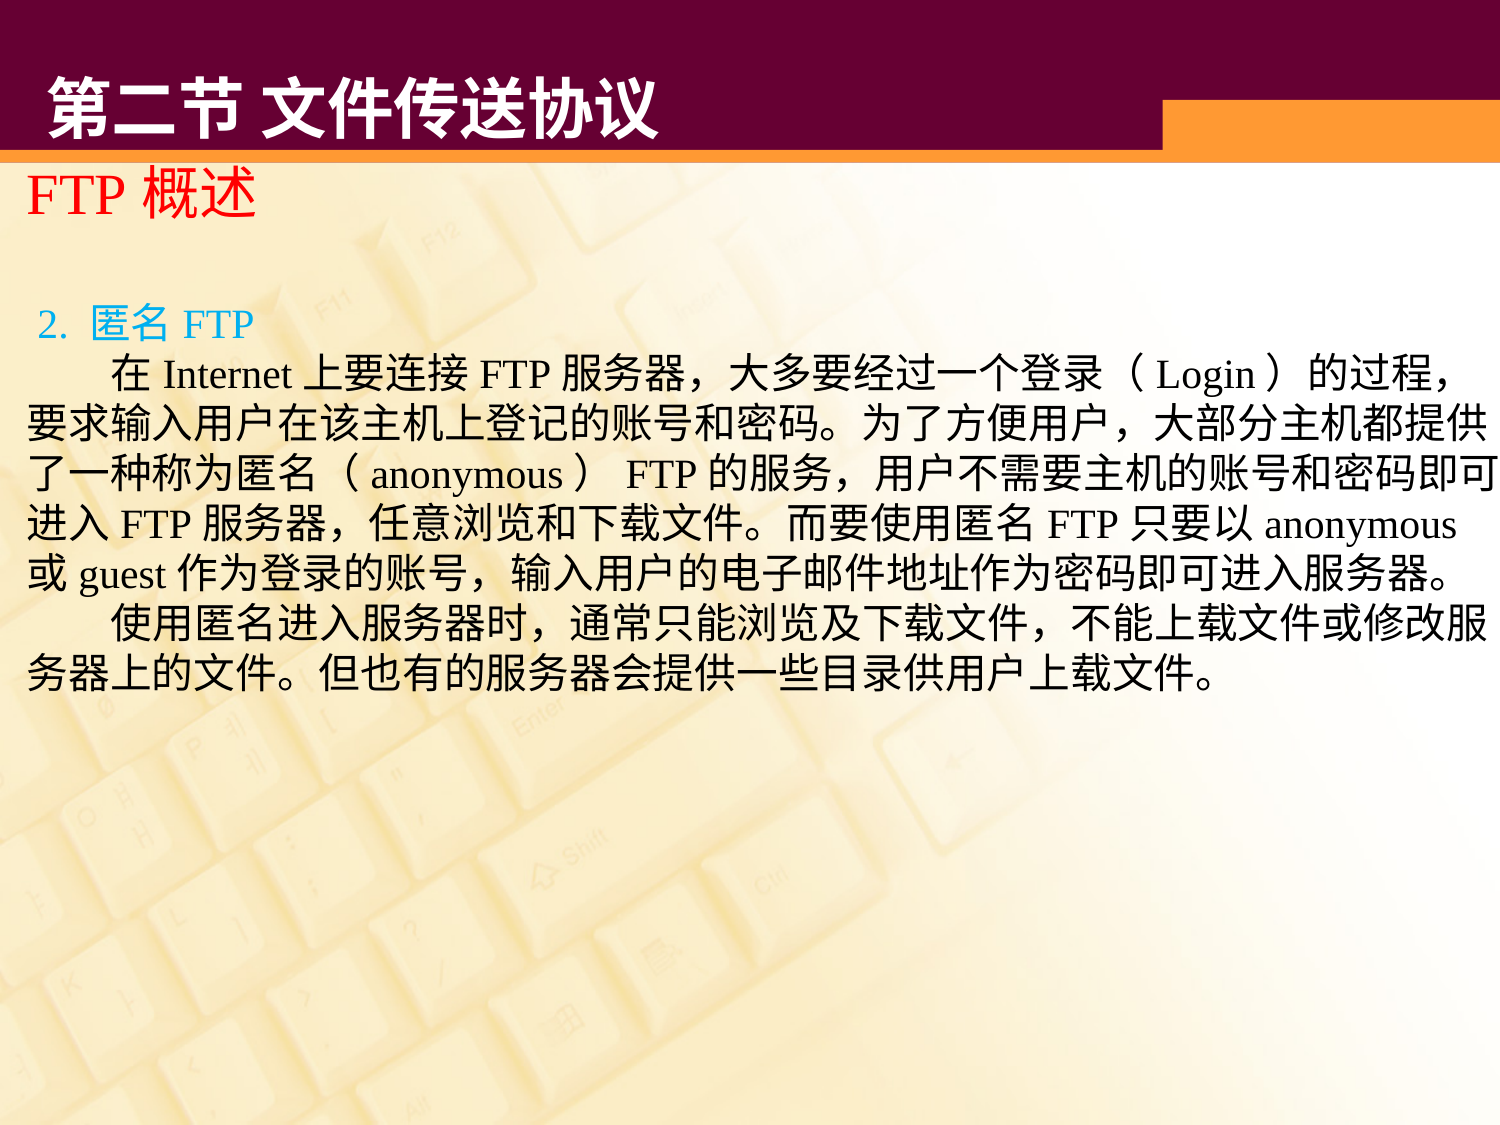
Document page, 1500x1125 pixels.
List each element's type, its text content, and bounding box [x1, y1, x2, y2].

list FTP概述 2. 匿名FTP 在Internet上要连接FTP服务器，大多要经过一个登录（Login）的过程，要求输入用户在该主机上登记的账号和密码。为了方便用户，大部分主机都提供了一种称为匿名（anonymous）FTP的服务，用户不需要主机的账号和密码即可进入FTP服务器，任意浏览和下载文件。而要使用匿名FTP只要以anonymous或guest作为登录的账号，输入用户的电子邮件地址作为密码即可进入服务器。 使用匿名进入服务器时，通常只能浏览及下载文件，不能上载文件或修改服务器上的文件。但也有的服务器会提供一些目录供用户上载文件。 [11, 148, 1500, 1094]
picture [0, 163, 1500, 1125]
title 第二节 文件传送协议 [29, 50, 1338, 148]
